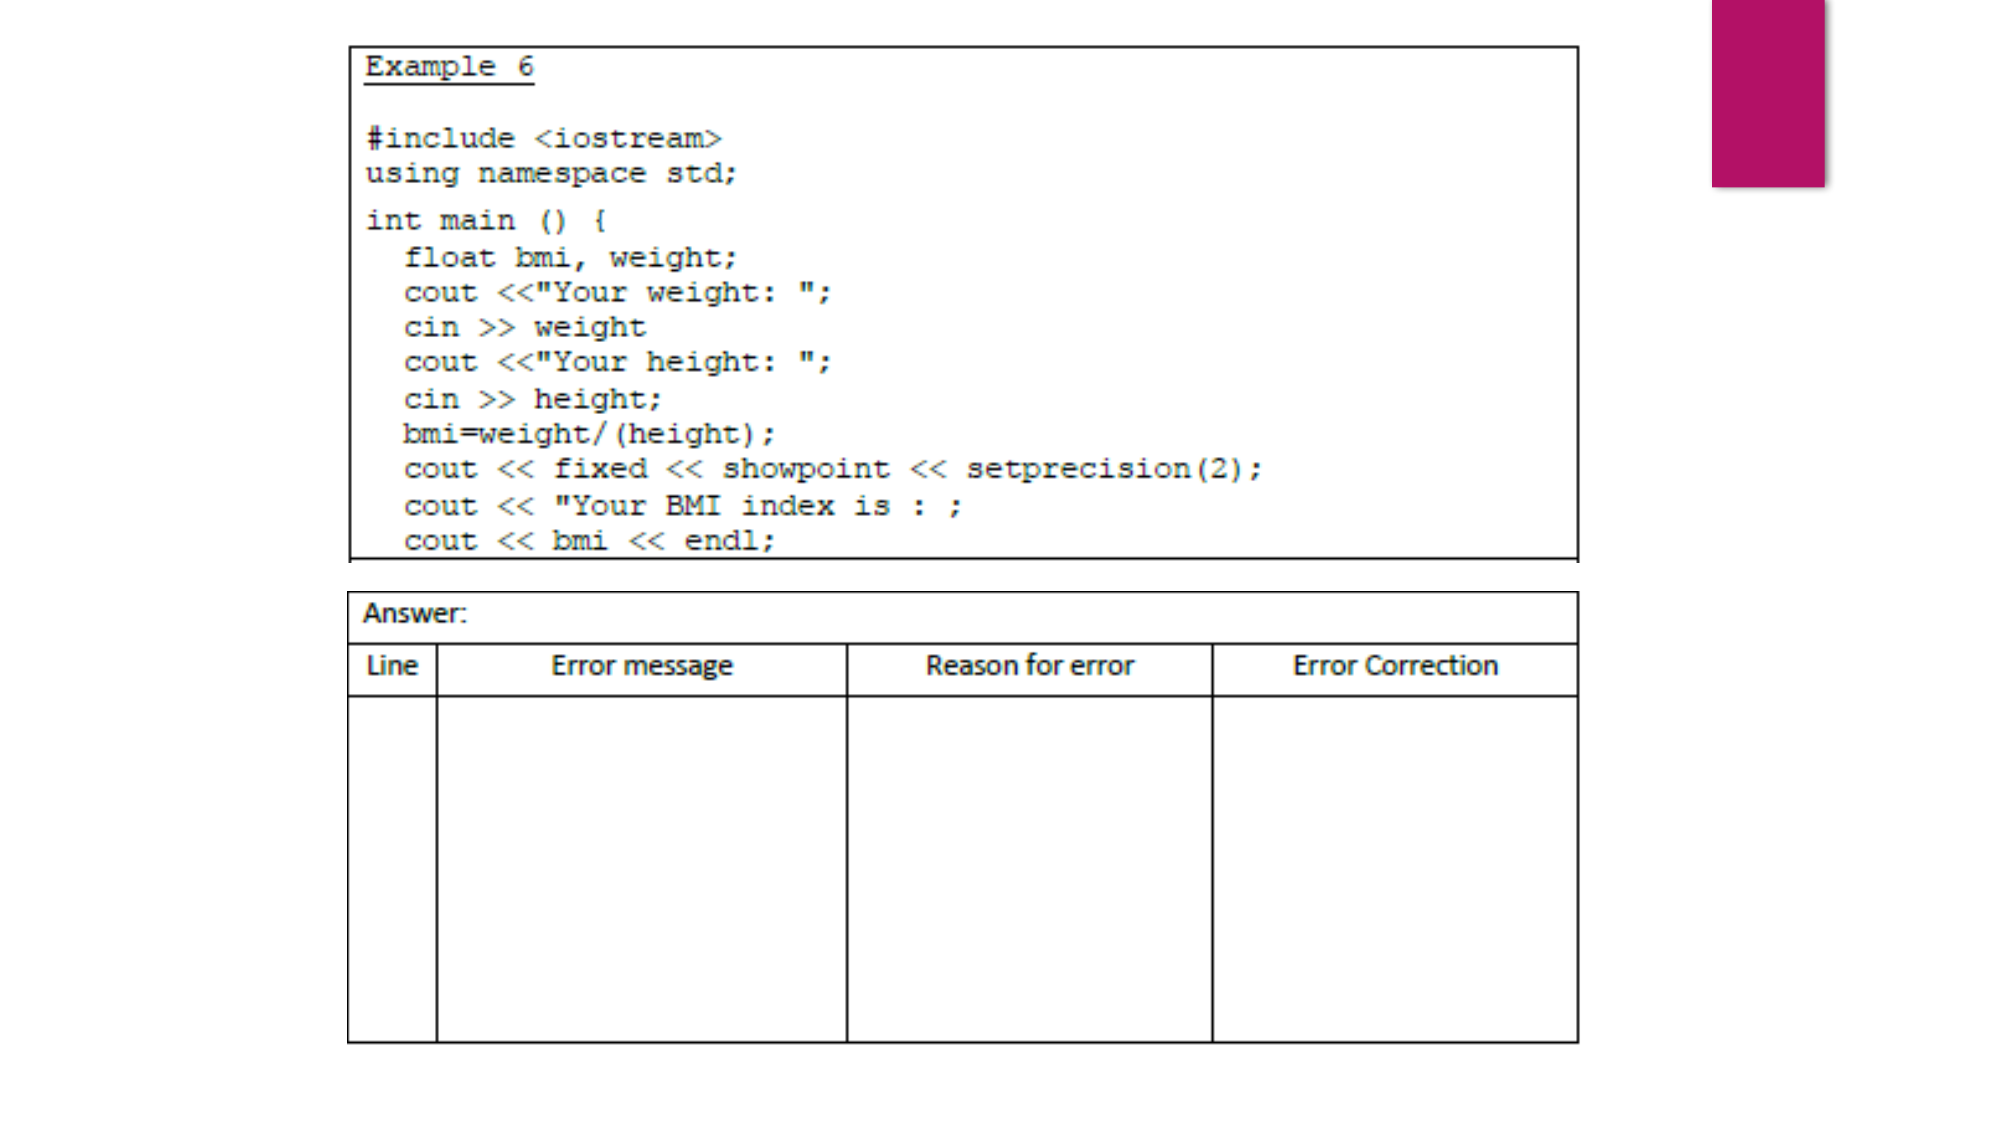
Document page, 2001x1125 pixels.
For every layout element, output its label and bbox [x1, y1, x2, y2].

picture [346, 591, 1585, 1052]
picture [346, 38, 1585, 563]
